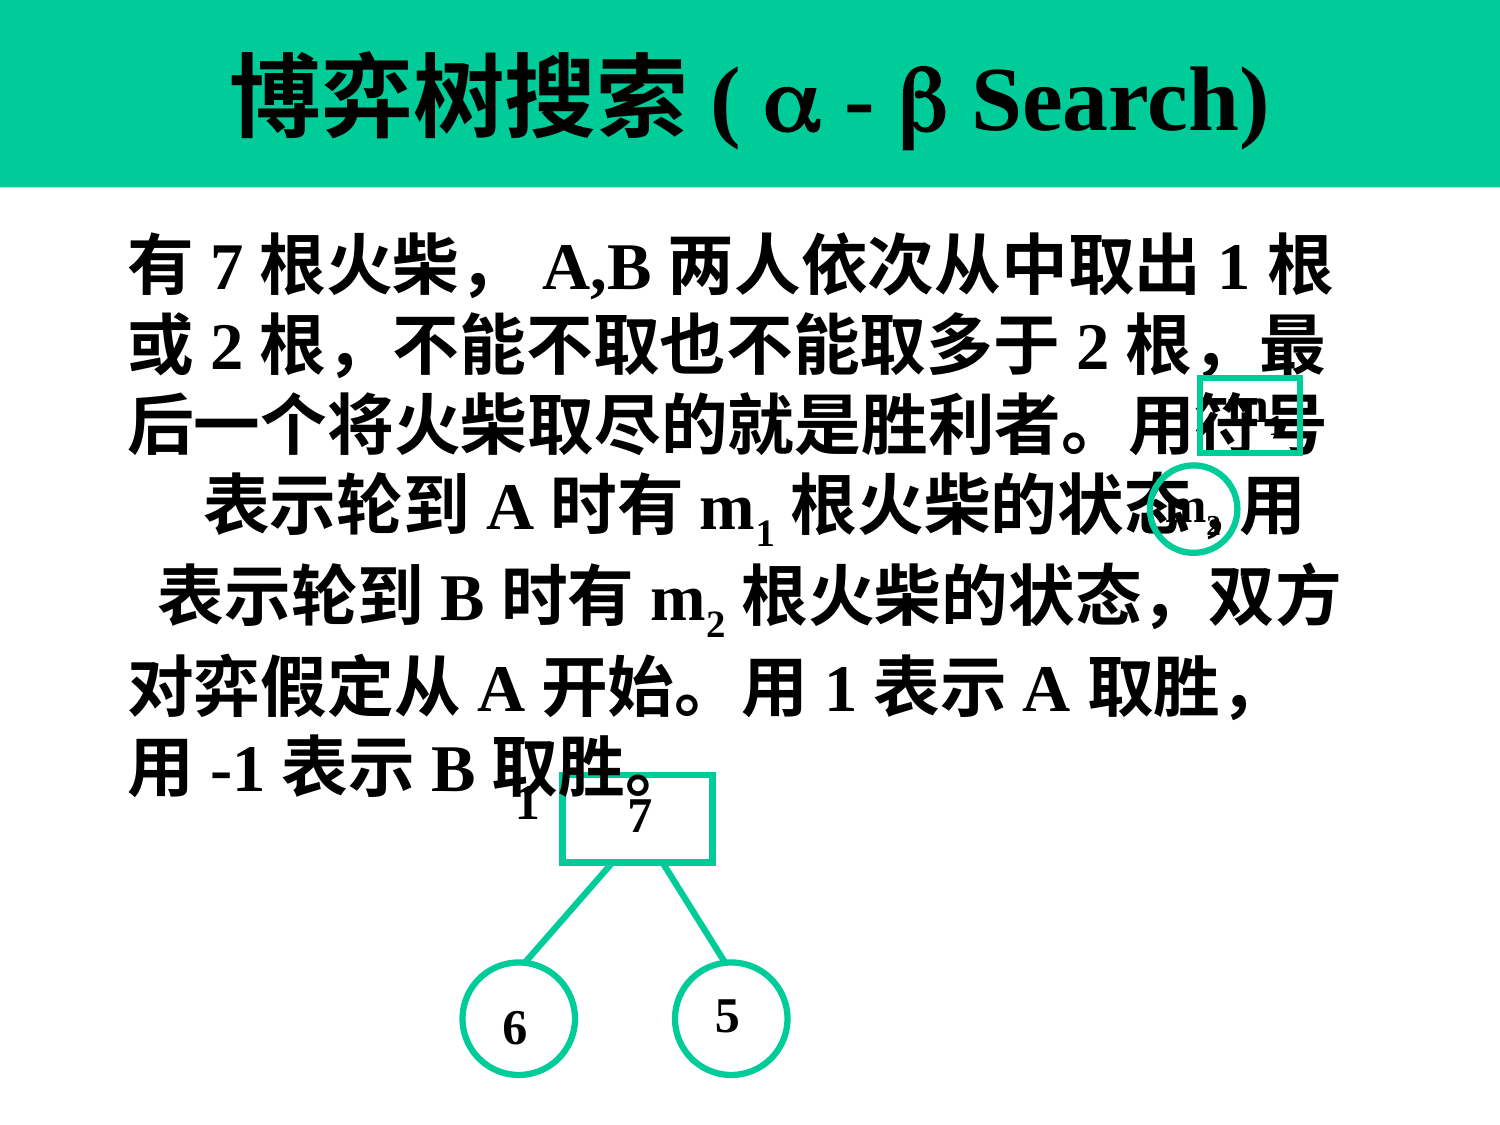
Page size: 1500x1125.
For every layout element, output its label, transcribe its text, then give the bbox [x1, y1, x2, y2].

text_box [112, 215, 1363, 797]
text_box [462, 805, 801, 1076]
title 博弈树搜索(  -  Search) [0, 0, 1500, 188]
